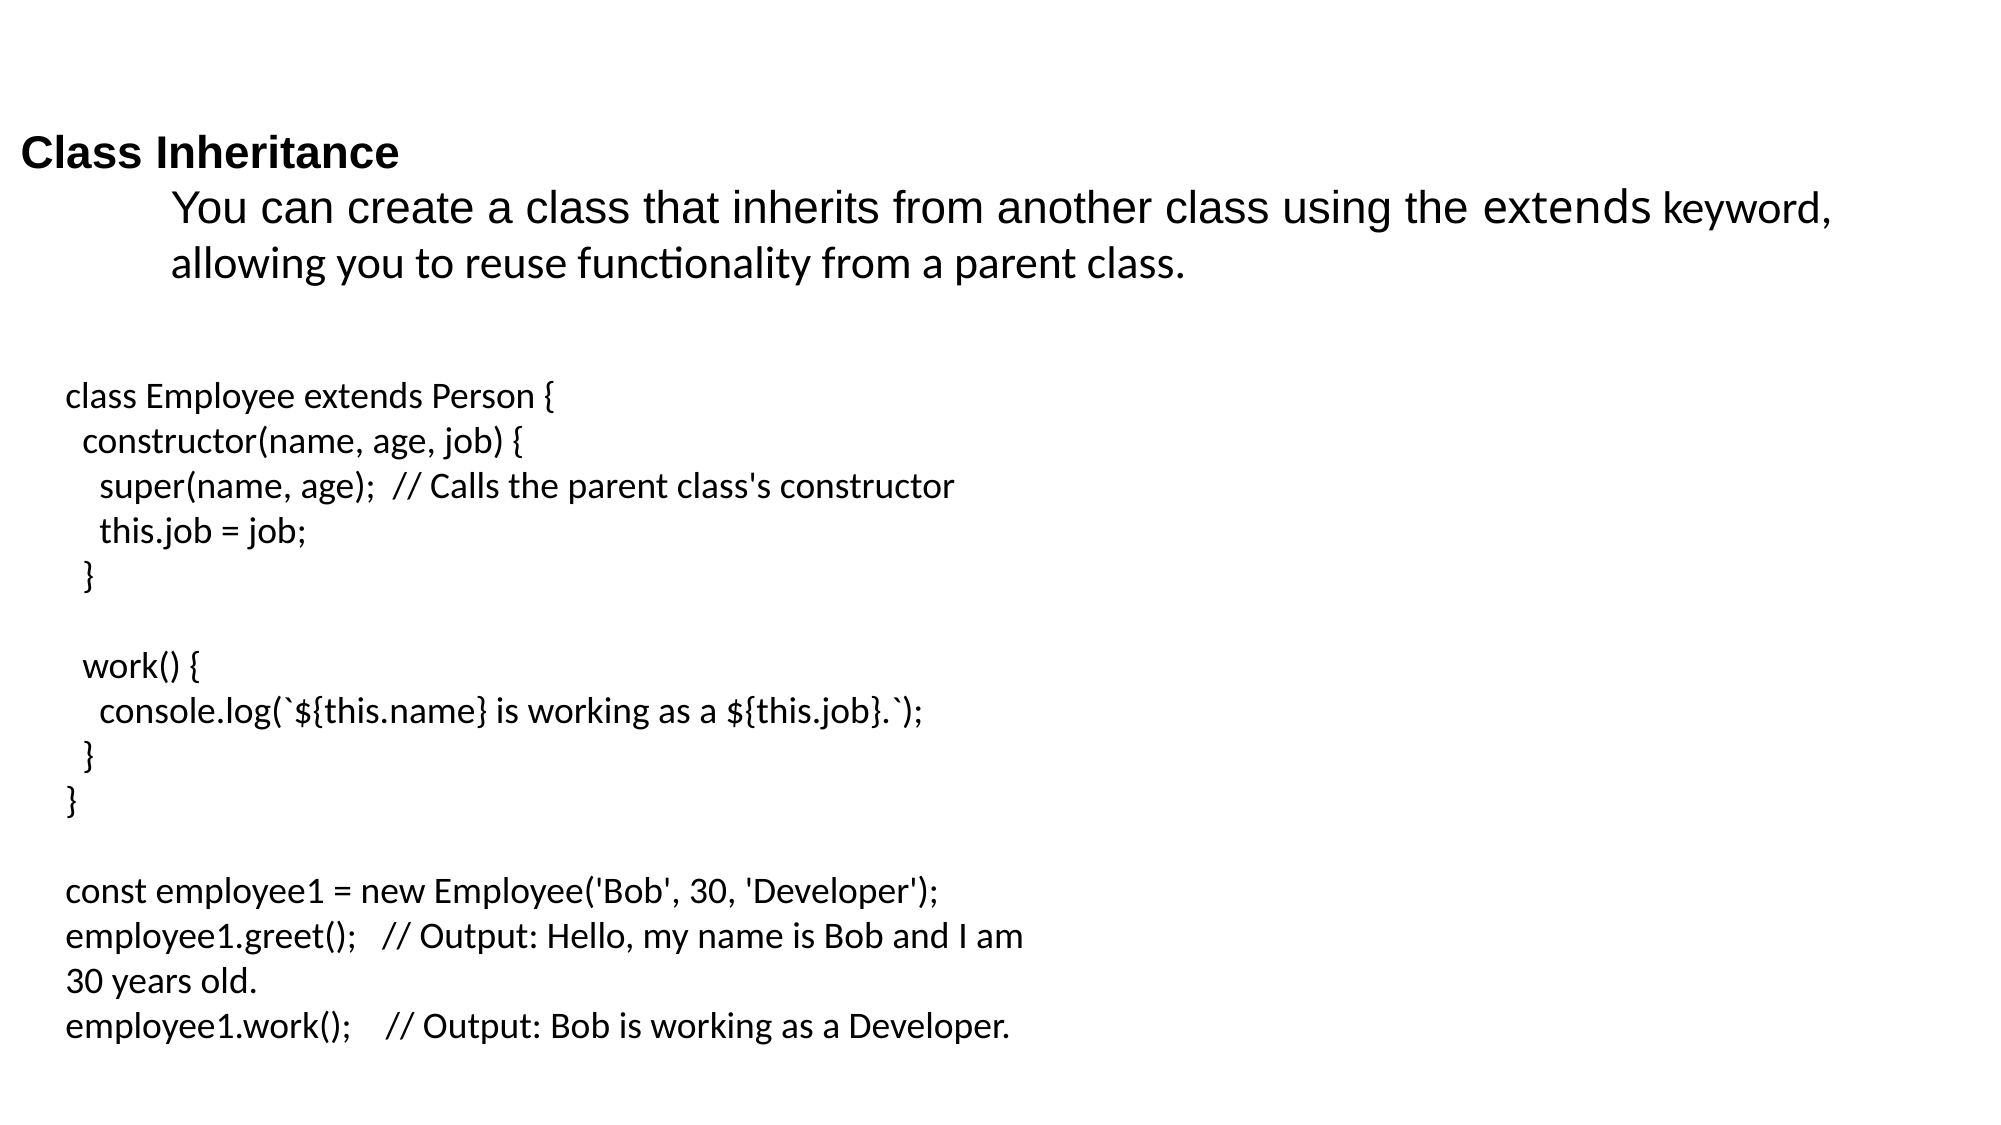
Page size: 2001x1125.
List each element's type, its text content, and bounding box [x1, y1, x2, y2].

text_box Class Inheritance You can create a class that inherits from another class using the extends keyword, allowing you to reuse functionality from a parent class. [5, 114, 1859, 295]
text_box class Employee extends Person { constructor(name, age, job) { super(name, age); // Calls the parent class's constructor this.job = job; } work() { console.log(`${this.name} is working as a ${this.job}.`); } } const employee1 = new Employee('Bob', 30, 'Developer'); employee1.greet(); // Output: Hello, my name is Bob and I am 30 years old. employee1.work(); // Output: Bob is working as a Developer. [50, 364, 1057, 1054]
